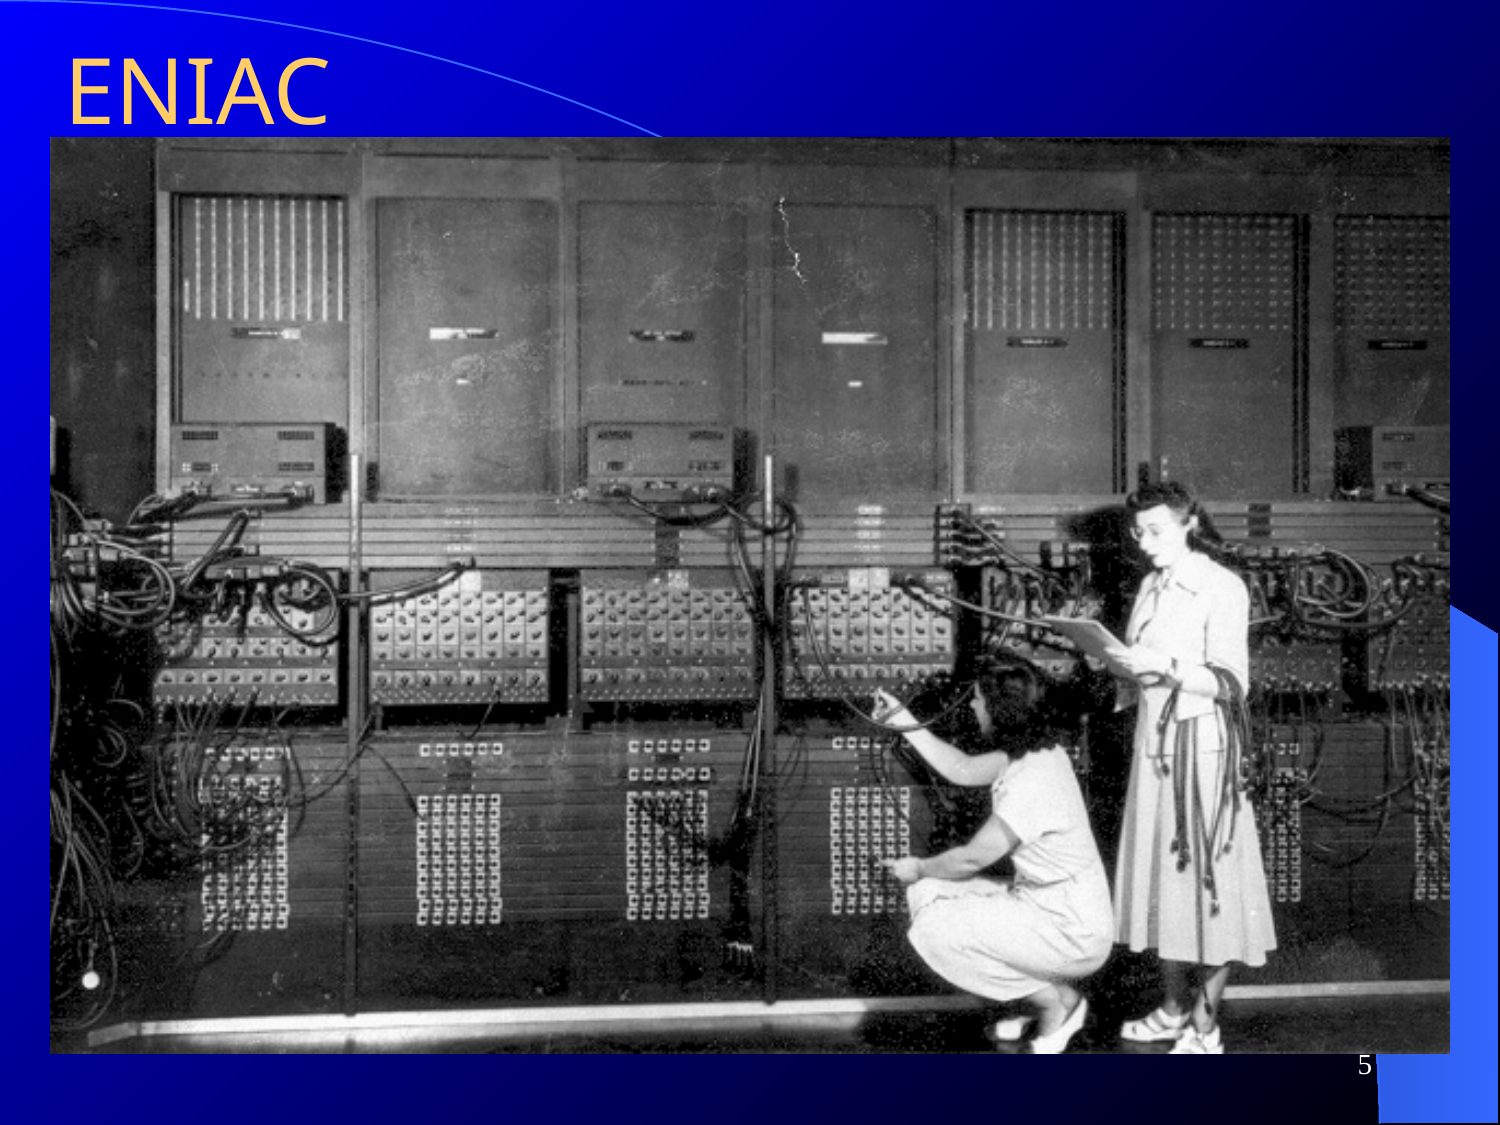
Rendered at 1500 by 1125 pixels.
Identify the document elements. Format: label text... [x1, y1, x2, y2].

text_box ENIAC [50, 37, 450, 135]
picture [49, 137, 1451, 1054]
slide_number 5 [1074, 1063, 1388, 1101]
